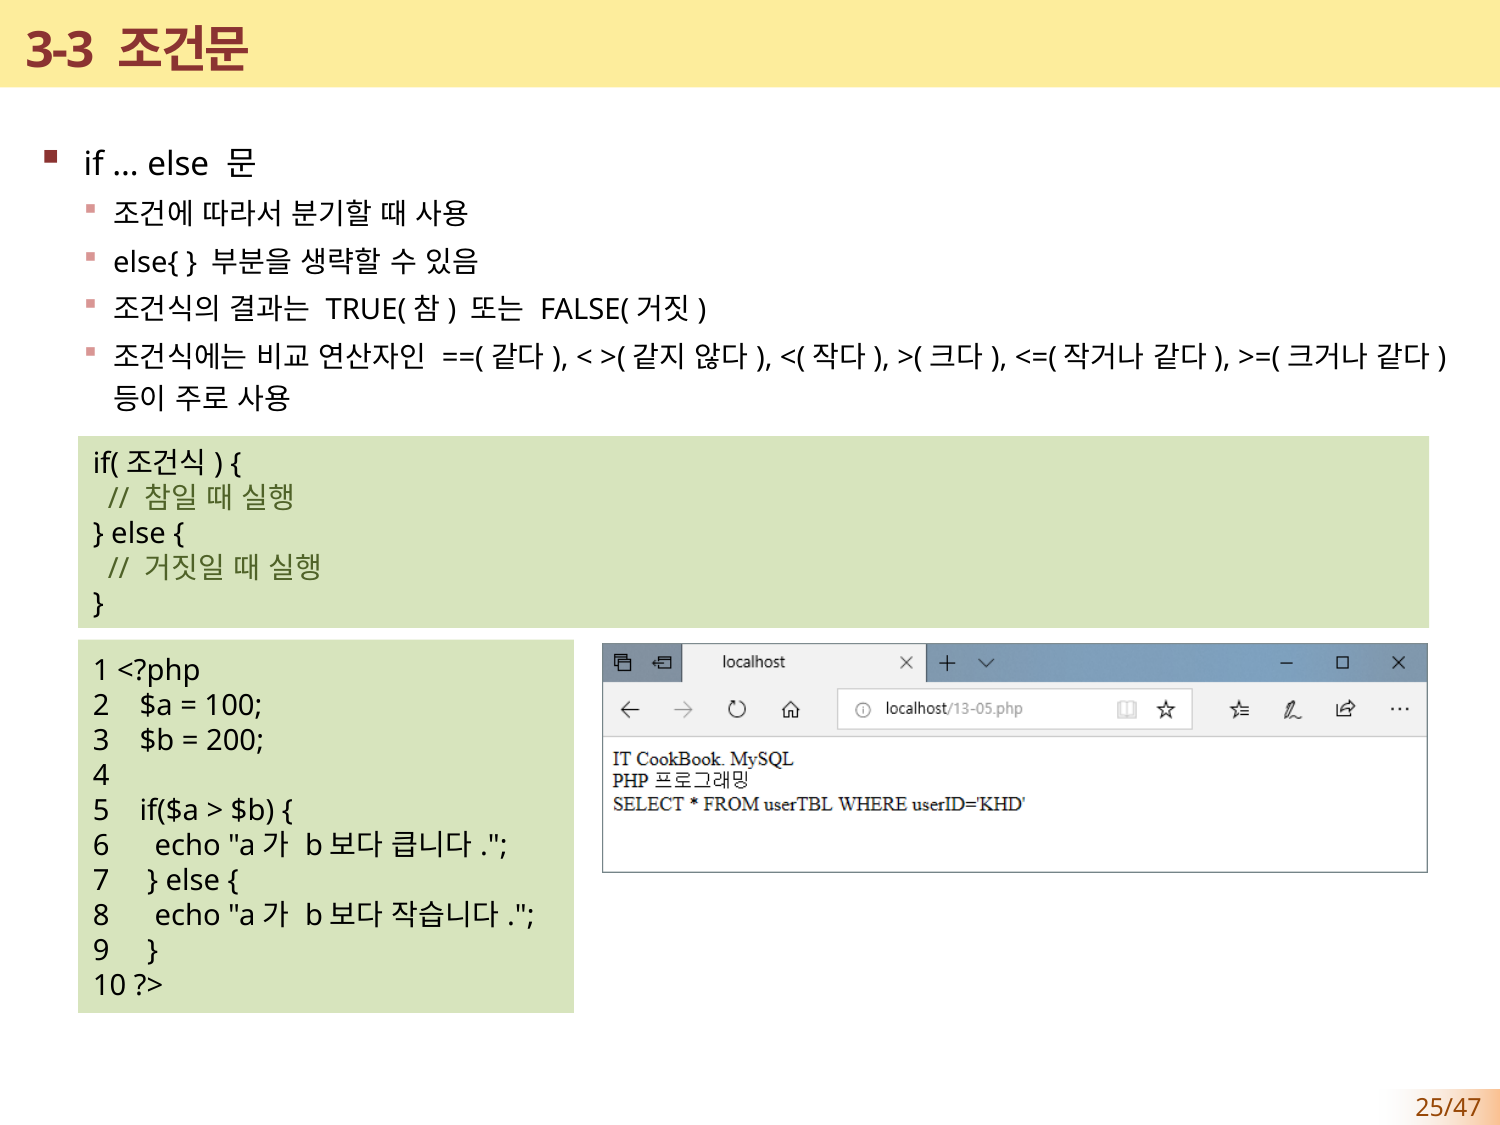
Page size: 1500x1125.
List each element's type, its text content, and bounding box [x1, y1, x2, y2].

text_box if(조건식) { // 참일 때 실행 } else { // 거짓일 때 실행 } [76, 434, 1431, 630]
picture [602, 643, 1428, 873]
title 3-3 조건문 [10, 8, 1260, 87]
list if … else 문 조건에 따라서 분기할 때 사용 else{ } 부분을 생략할 수 있음 조건식의 결과는 TRUE(참) 또는 FALSE(거짓) 조건식에는 비교 연산자인 ==(같다), < >(같지 않다), <(작다), >(크다), <=(작거나 같다), >=(크거나 같다) 등이 주로 사용 [10, 126, 1481, 1057]
text_box 1 <?php 2 $a = 100; 3 $b = 200; 4 5 if($a > $b) { 6 echo "a가 b보다 큽니다."; 7 } else { 8 echo "a가 b보다 작습니다."; 9 } 10 ?> [76, 638, 576, 1015]
